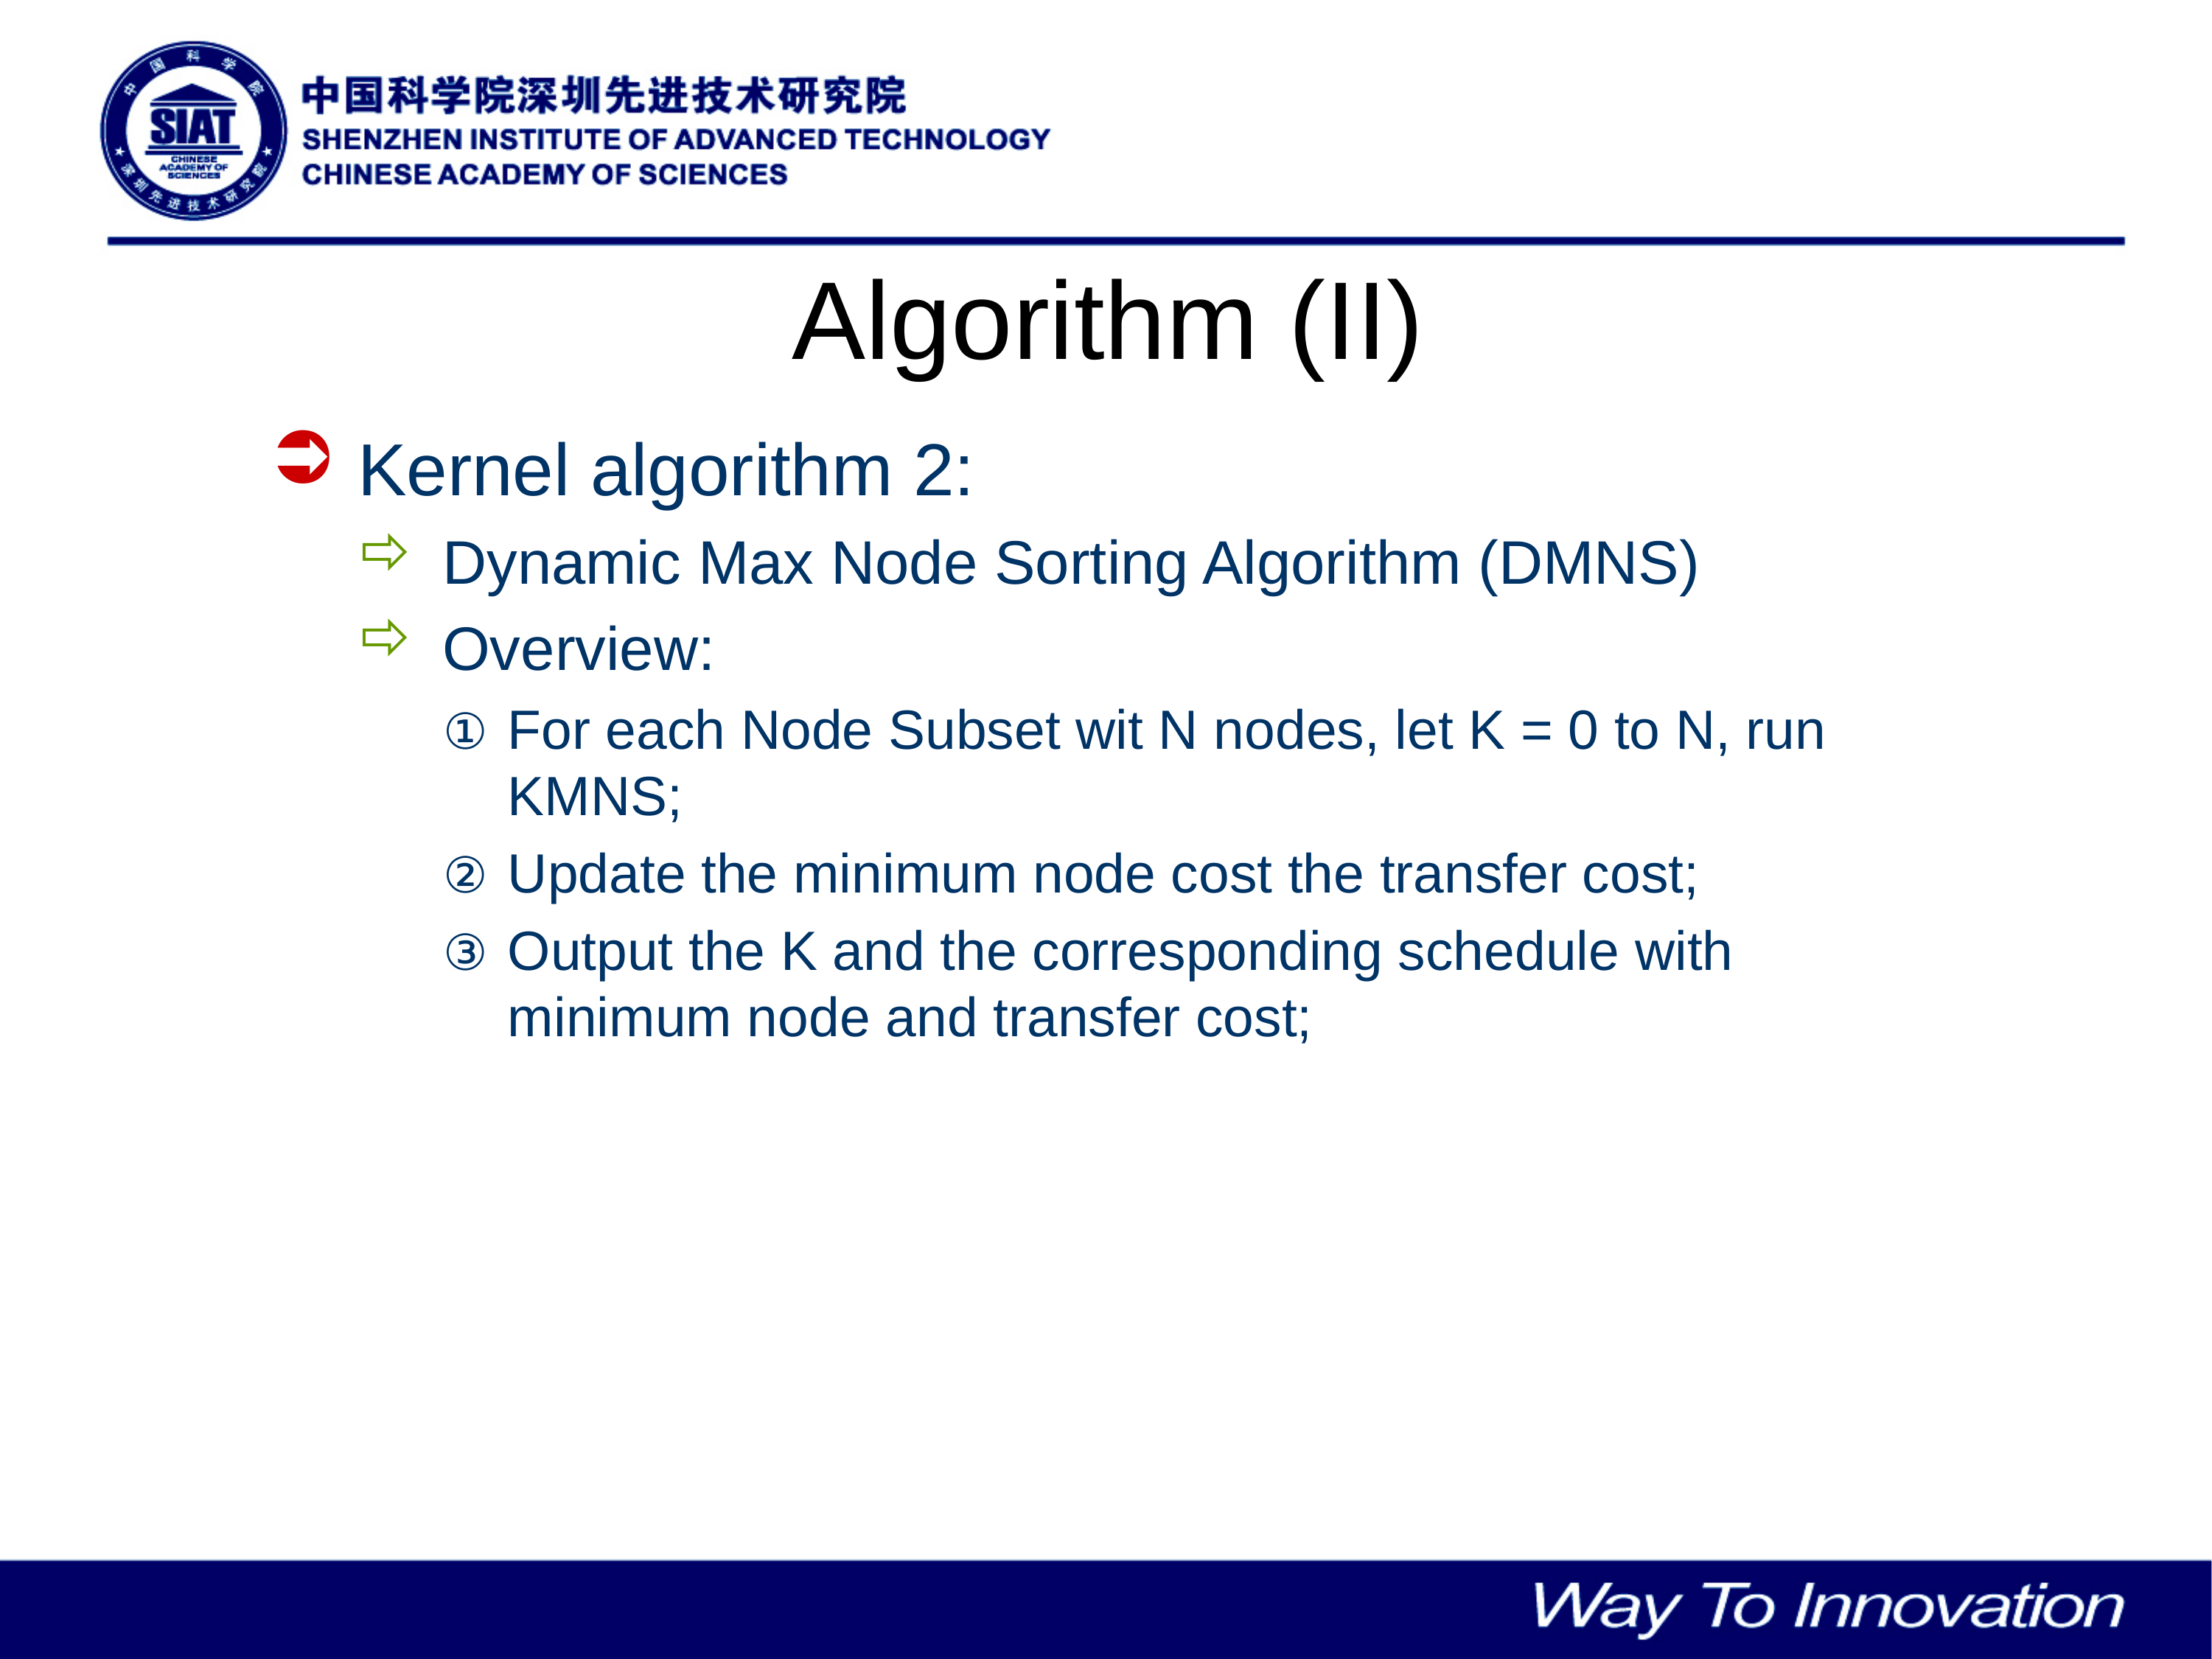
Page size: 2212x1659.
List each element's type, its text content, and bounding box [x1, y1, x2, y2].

title Algorithm (II) [95, 219, 2121, 412]
list Kernel algorithm 2: Dynamic Max Node Sorting Algorithm (DMNS) Overview: For each Node Subset wit N nodes, let K = 0 to N, run KMNS; Update the minimum node cost the transfer cost; Output the K and the corresponding schedule with minimum node and transfer cost; [269, 411, 1968, 1482]
picture [0, 0, 2212, 1659]
